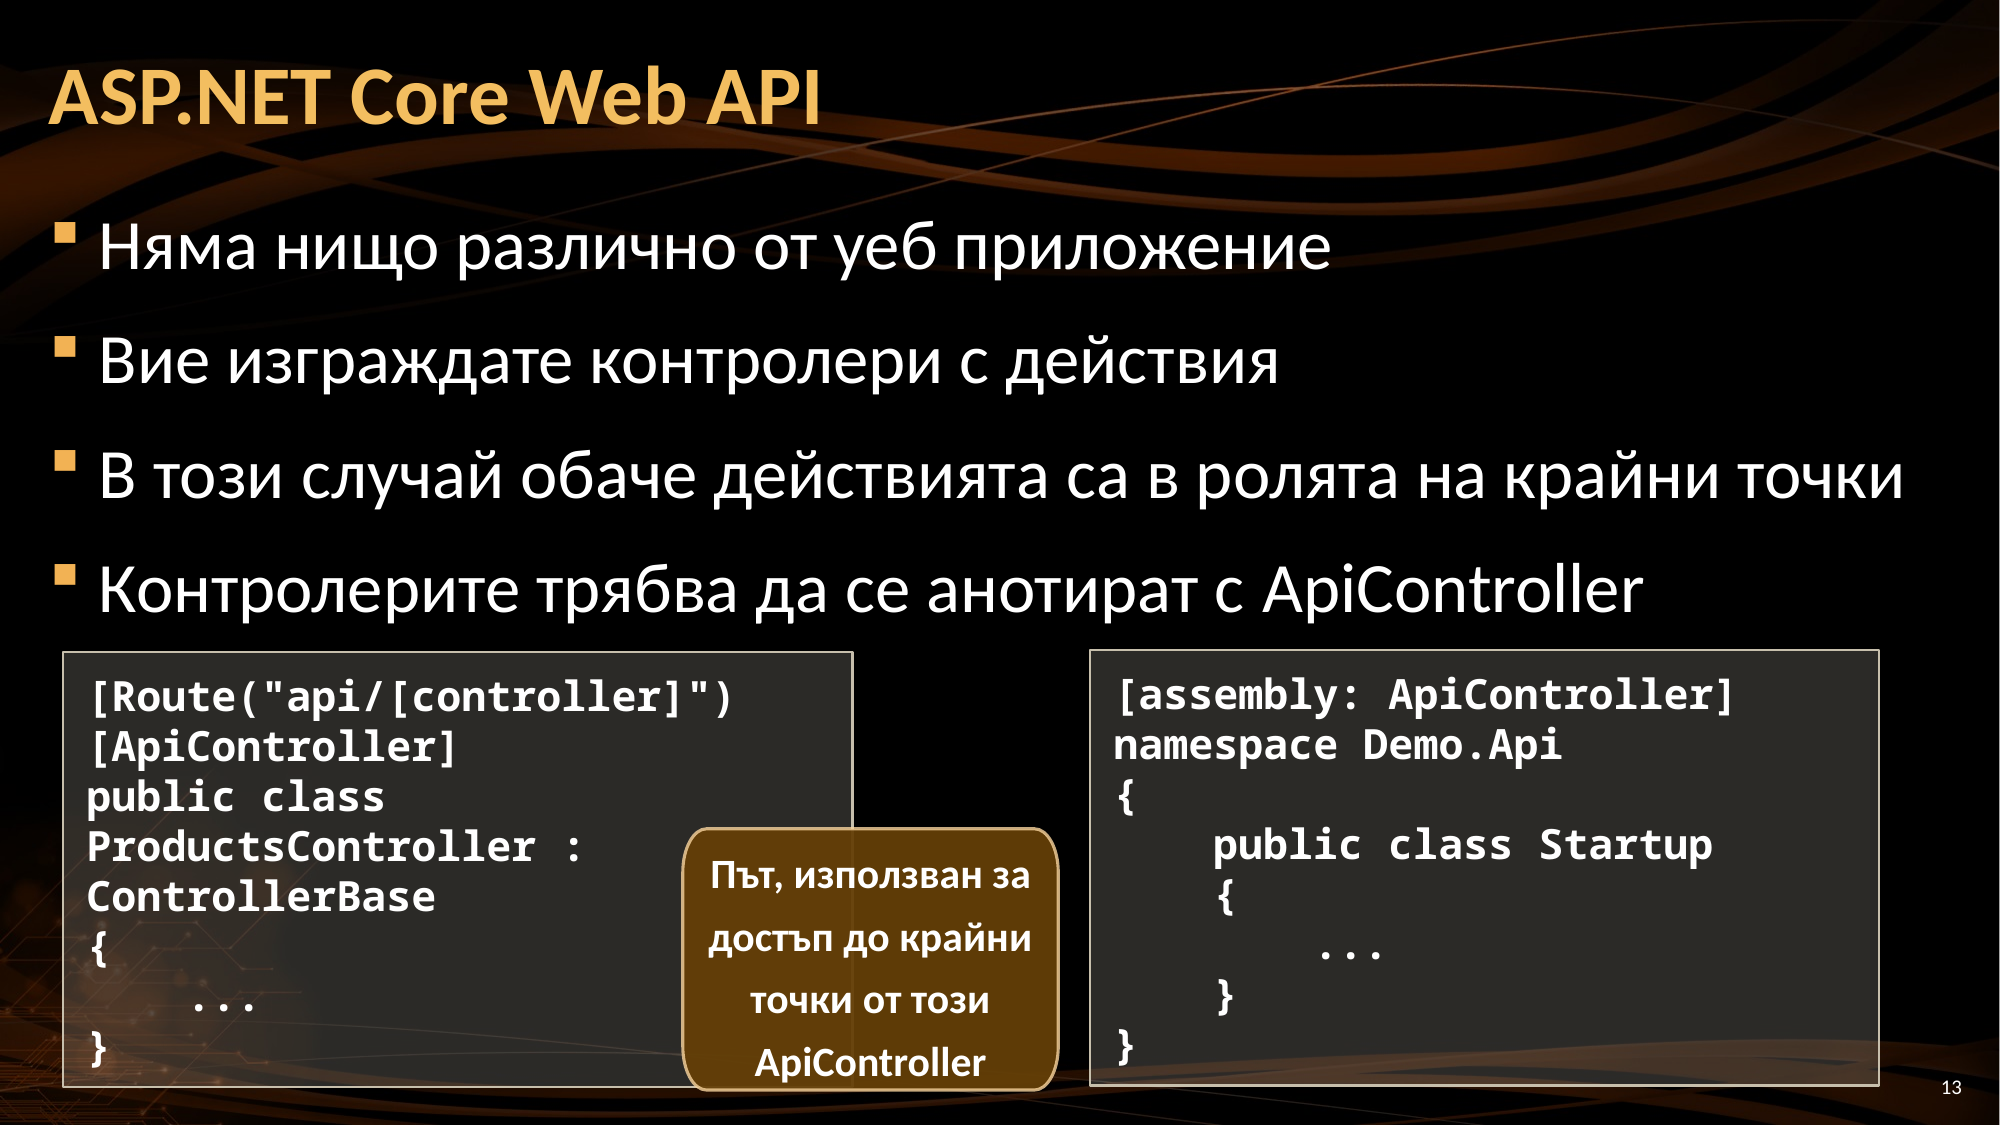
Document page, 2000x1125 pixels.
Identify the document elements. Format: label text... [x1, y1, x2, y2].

text_box [assembly: ApiController] namespace Demo.Api { public class Startup { ... } } [1089, 649, 1880, 1086]
text_box [Route("api/[controller]") [ApiController] public class ProductsController : ControllerBase { ... } [62, 651, 853, 1088]
title ASP.NET Core Web API [30, 6, 1968, 189]
picture [0, 0, 2000, 1125]
list Няма нищо различно от уеб приложение Вие изграждате контролери с действия В този случай обаче действията са в ролята на крайни точки Контролерите трябва да се анотират с ApiController [31, 189, 1968, 1103]
text_box Път, използван за достъп до крайни точки от този ApiController [681, 827, 1060, 1092]
slide_number 13 [1897, 1070, 1968, 1103]
